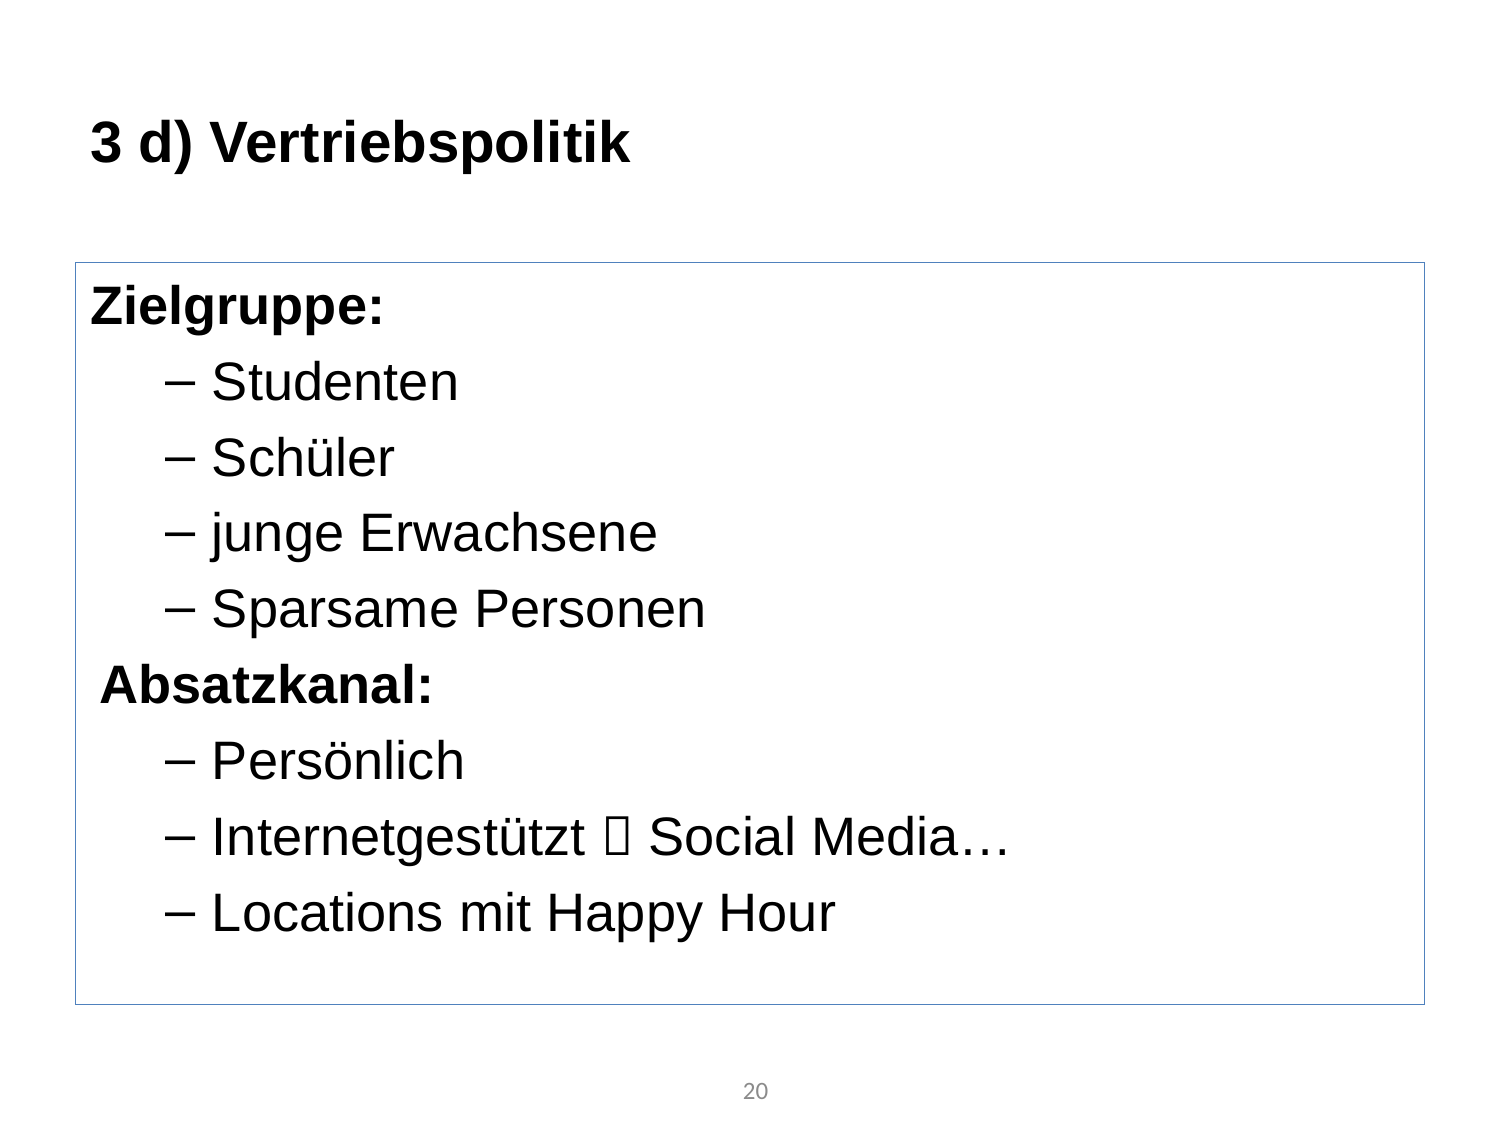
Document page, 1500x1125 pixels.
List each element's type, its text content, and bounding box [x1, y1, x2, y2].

list Zielgruppe: Studenten Schüler junge Erwachsene Sparsame Personen Absatzkanal: Persönlich Internetgestützt  Social Media… Locations mit Happy Hour [75, 262, 1425, 1005]
title 3 d) Vertriebspolitik [75, 45, 1425, 233]
slide_number 20 [688, 1059, 784, 1120]
